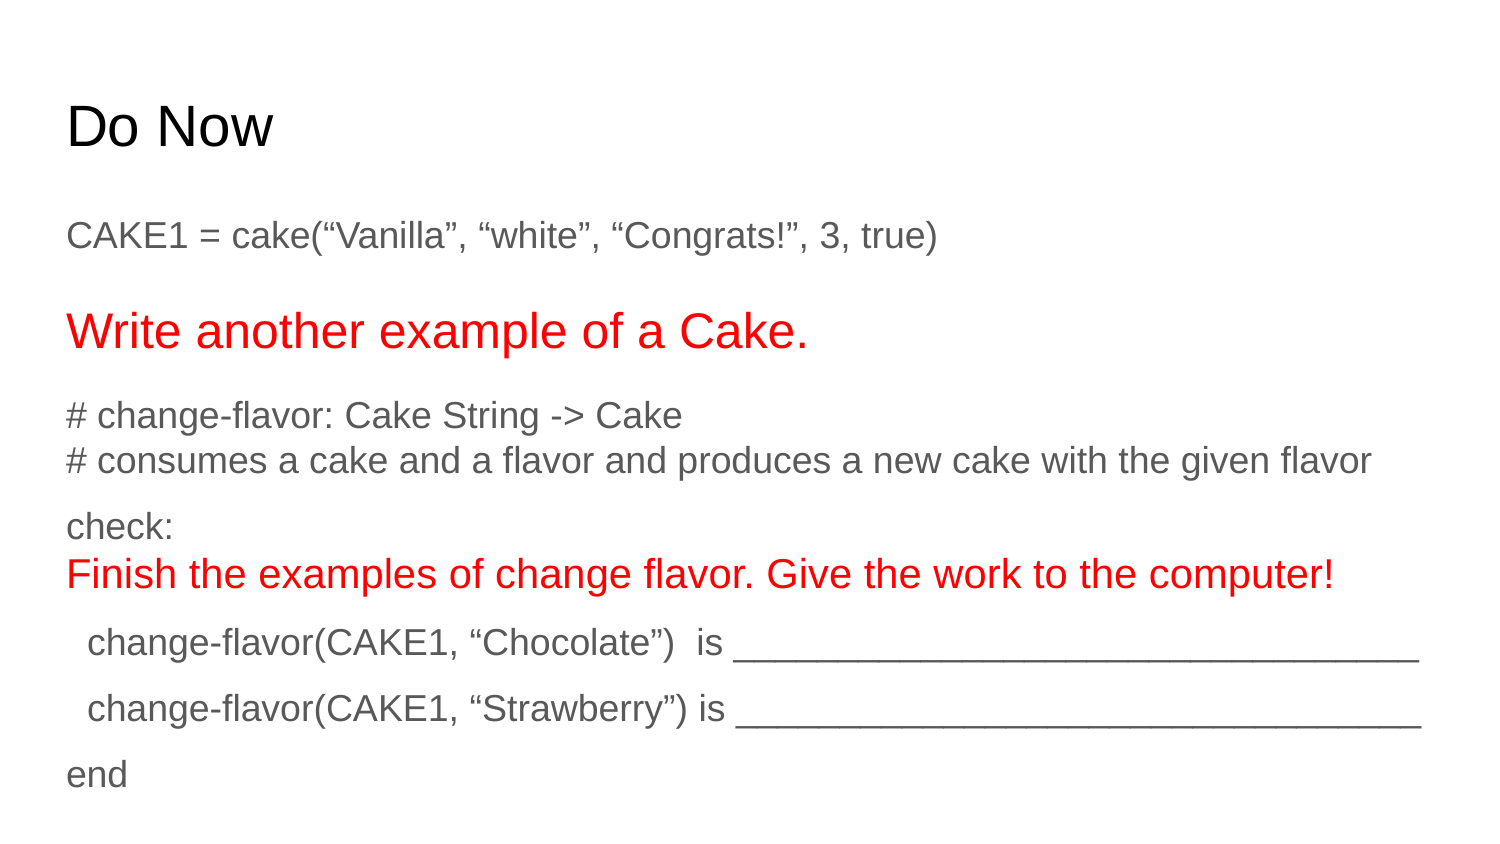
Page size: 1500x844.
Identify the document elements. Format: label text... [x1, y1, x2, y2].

title Do Now [51, 72, 1449, 167]
list CAKE1 = cake(“Vanilla”, “white”, “Congrats!”, 3, true) Write another example of a Cake. # change-flavor: Cake String -> Cake # consumes a cake and a flavor and produces a new cake with the given flavor check: Finish the examples of change flavor. Give the work to the computer! change-flavor(CAKE1, “Chocolate”) is _________________________________ change-flavor(CAKE1, “Strawberry”) is _________________________________ end [51, 189, 1449, 750]
